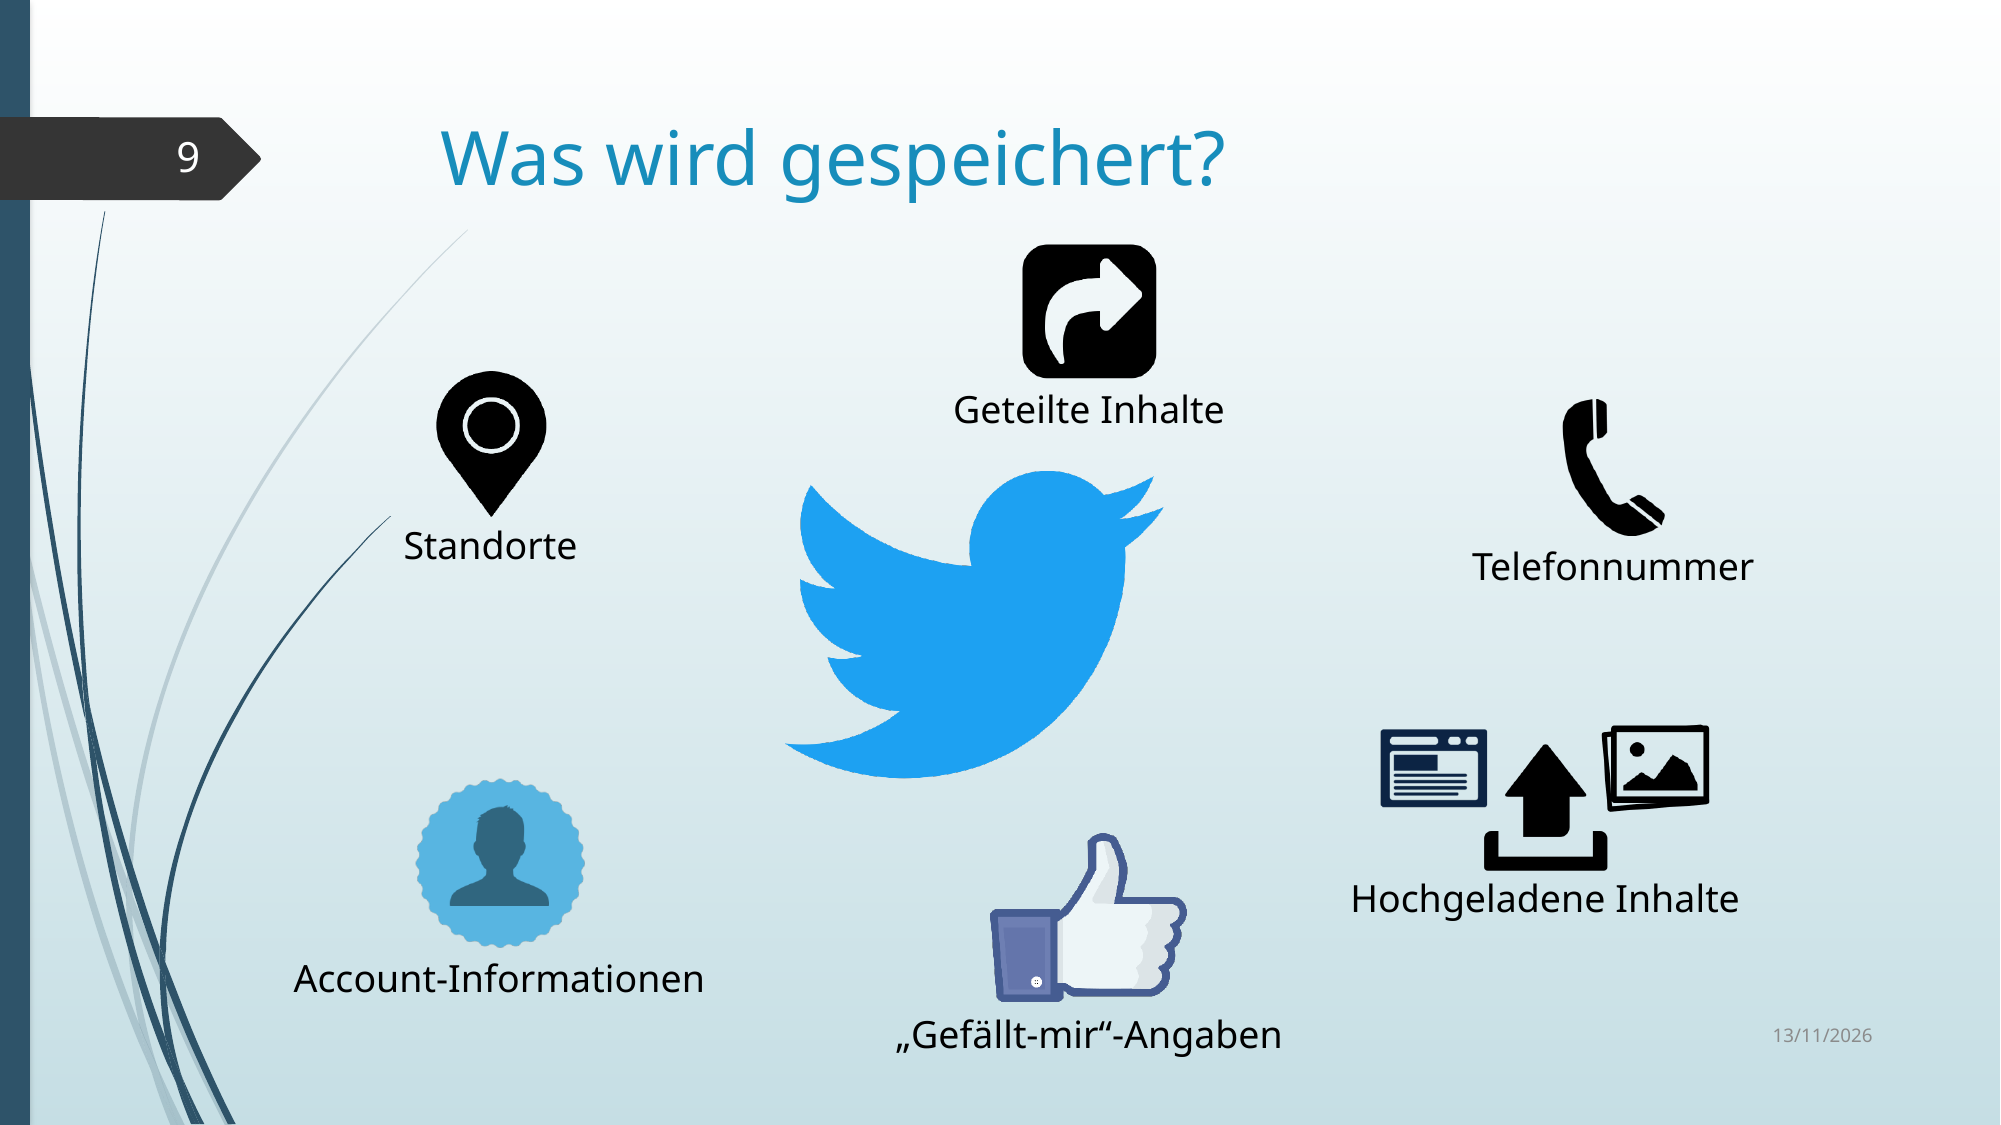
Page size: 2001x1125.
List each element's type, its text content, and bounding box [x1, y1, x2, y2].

text_box Hochgeladene Inhalte [1659, 867, 1756, 927]
picture [1000, 222, 1179, 401]
picture [418, 371, 564, 517]
picture [990, 833, 1188, 1003]
title Was wird gespeichert? [425, 102, 1888, 313]
slide_number 9 [87, 129, 216, 190]
picture [782, 468, 1165, 780]
text_box Hochgeladene Inhalte [1335, 867, 1430, 927]
text_box Standorte [388, 514, 593, 575]
picture [1373, 689, 1731, 929]
text_box „Gefällt-mir“-Angaben [880, 1003, 1298, 1063]
picture [1545, 399, 1682, 537]
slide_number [1699, 1005, 1888, 1067]
picture [414, 778, 585, 949]
text_box Account-Informationen [278, 948, 721, 1008]
text_box Telefonnummer [1457, 535, 1770, 596]
text_box Geteilte Inhalte [938, 378, 1241, 439]
